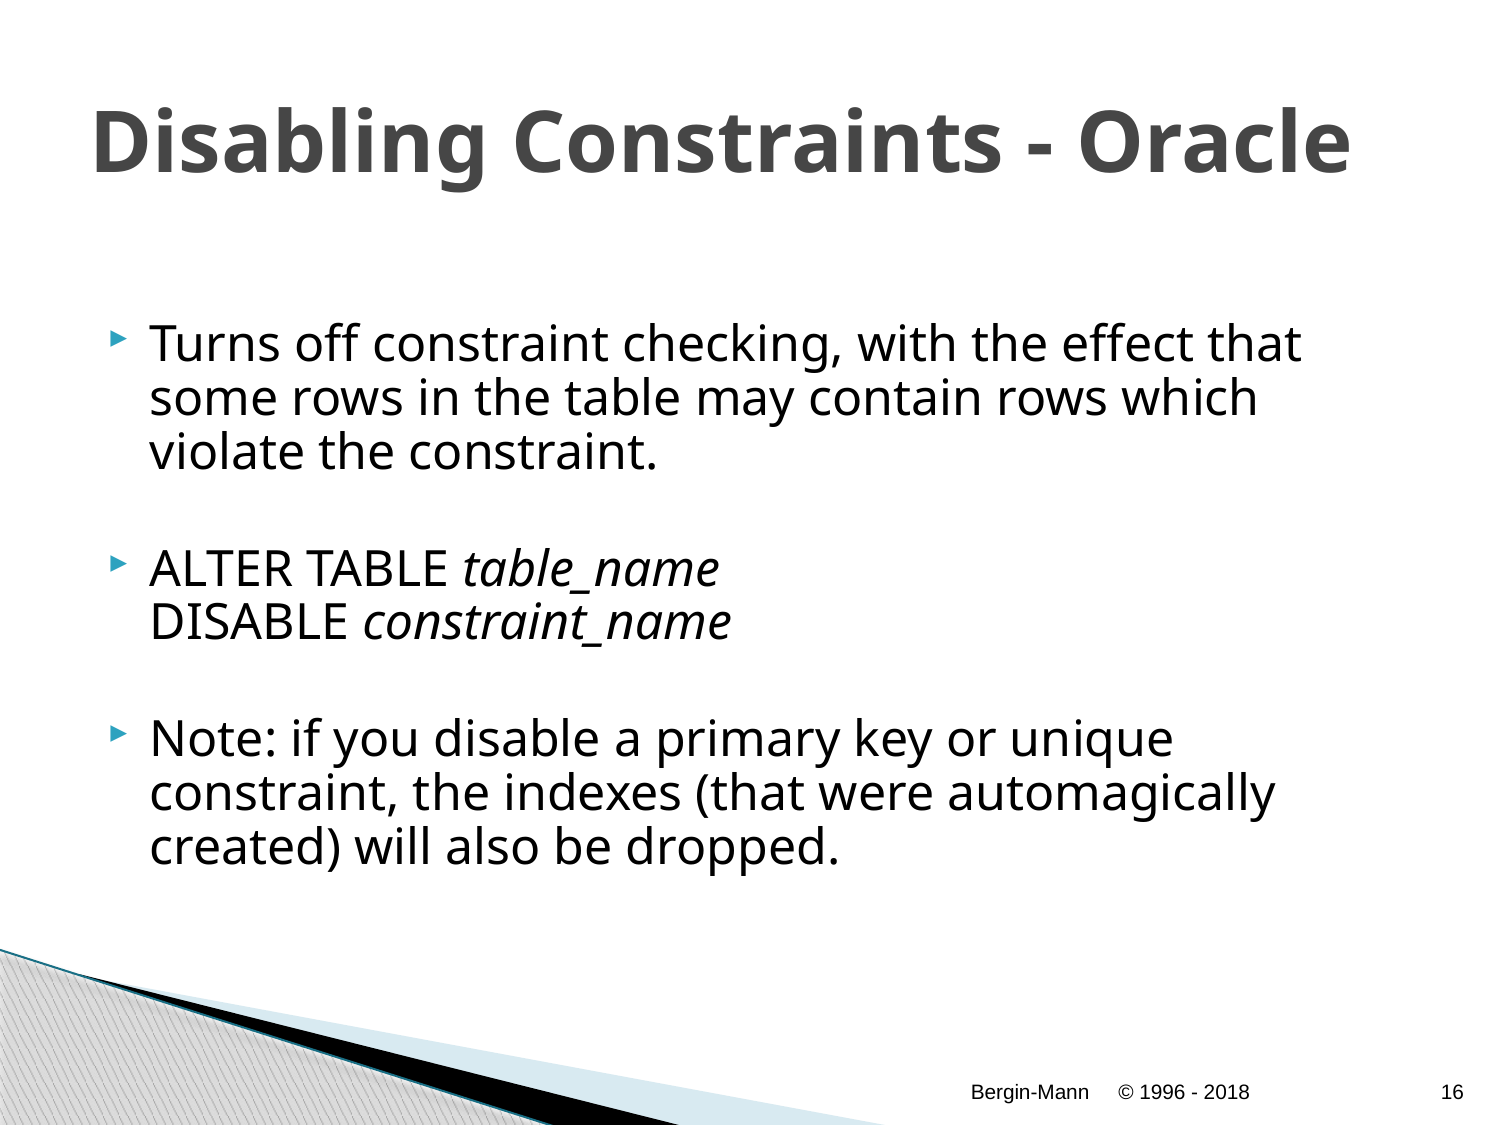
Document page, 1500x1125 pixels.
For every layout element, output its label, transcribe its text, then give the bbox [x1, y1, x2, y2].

slide_number 16 [1418, 1051, 1479, 1112]
list Turns off constraint checking, with the effect that some rows in the table may contain rows which violate the constraint. ALTER TABLE table_name DISABLE constraint_name Note: if you disable a primary key or unique constraint, the indexes (that were automagically created) will also be dropped. [75, 243, 1425, 986]
title Disabling Constraints - Oracle [75, 45, 1425, 233]
footer Bergin-Mann [718, 1051, 1105, 1112]
slide_number © 1996 - 2018 [1105, 1051, 1418, 1112]
